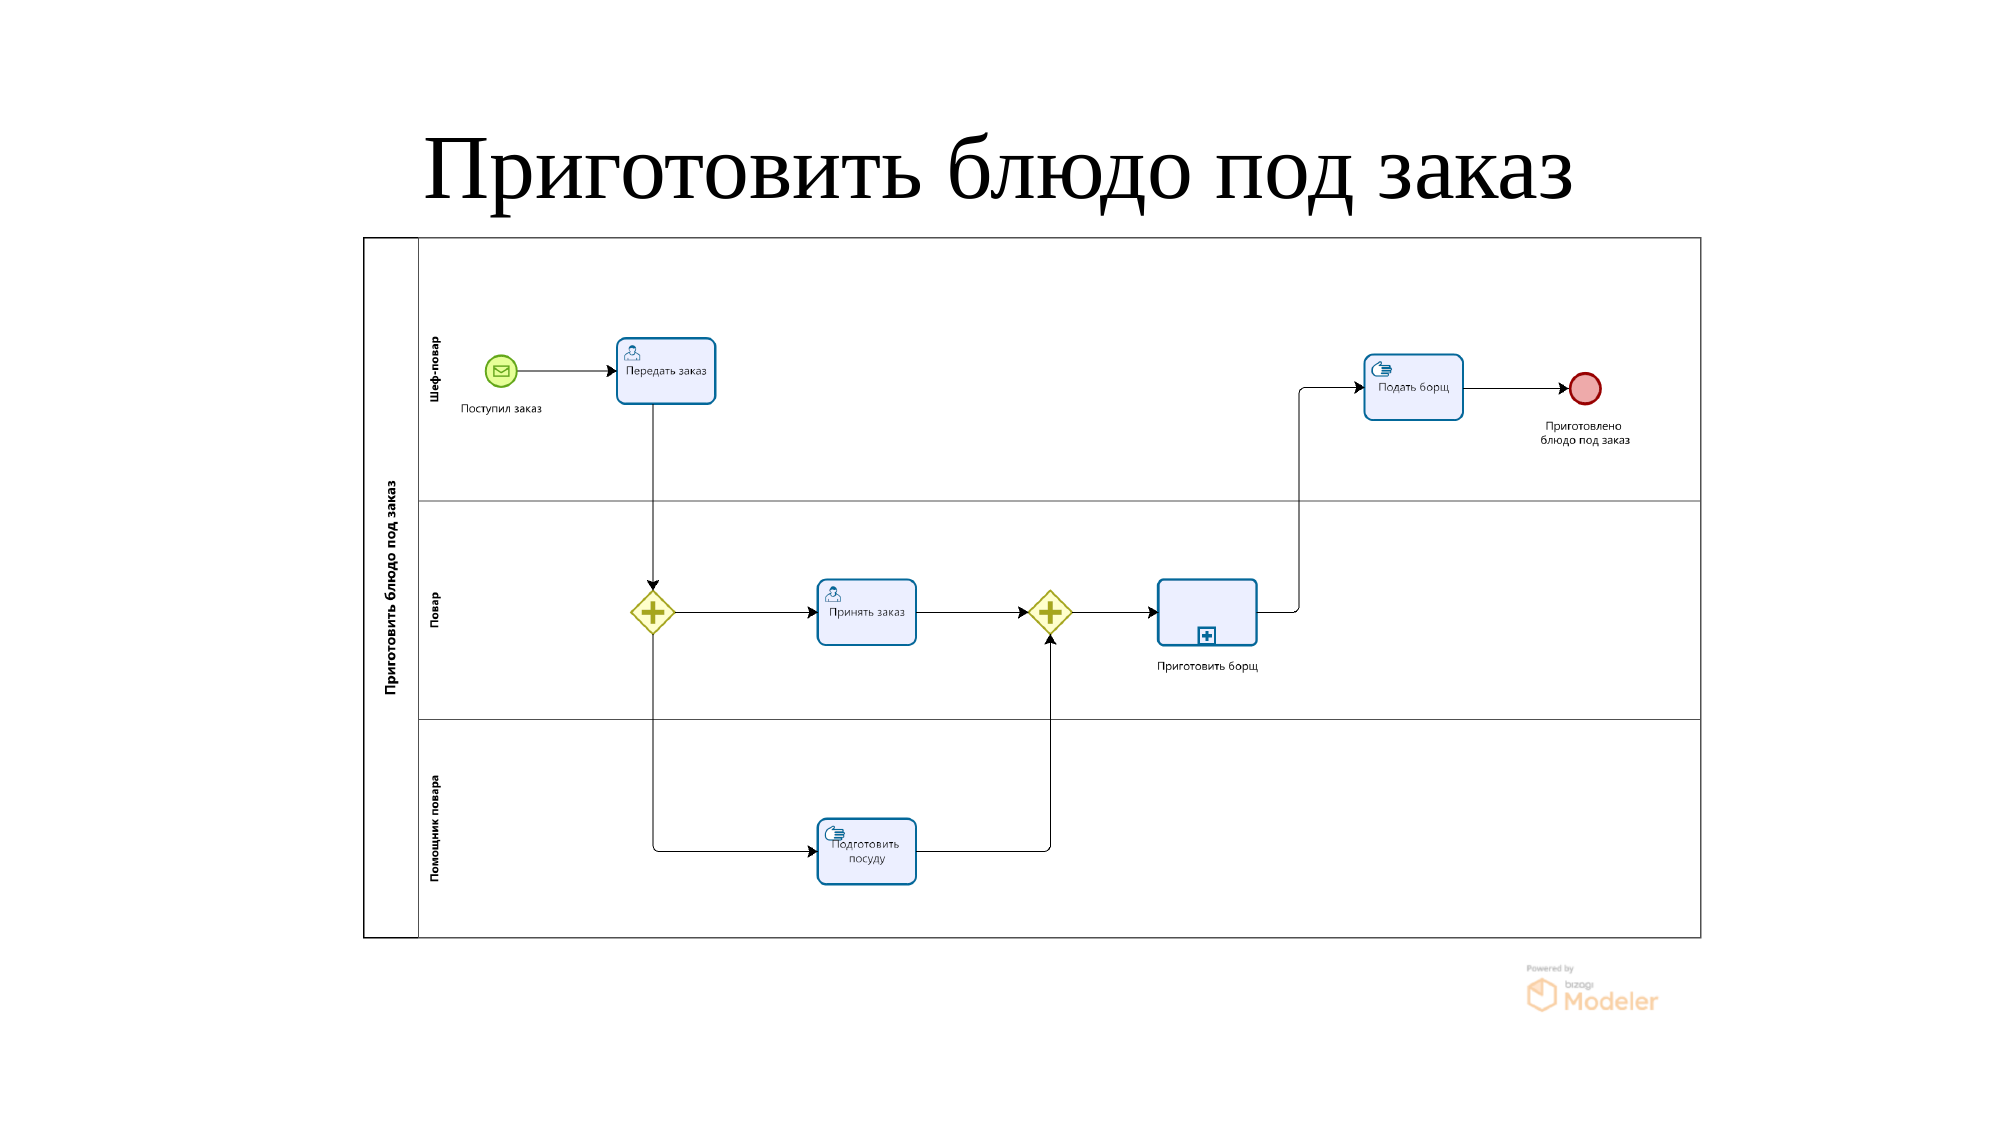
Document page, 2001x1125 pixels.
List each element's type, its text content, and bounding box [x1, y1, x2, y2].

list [346, 220, 1718, 1097]
title Приготовить блюдо под заказ [137, 59, 1863, 278]
